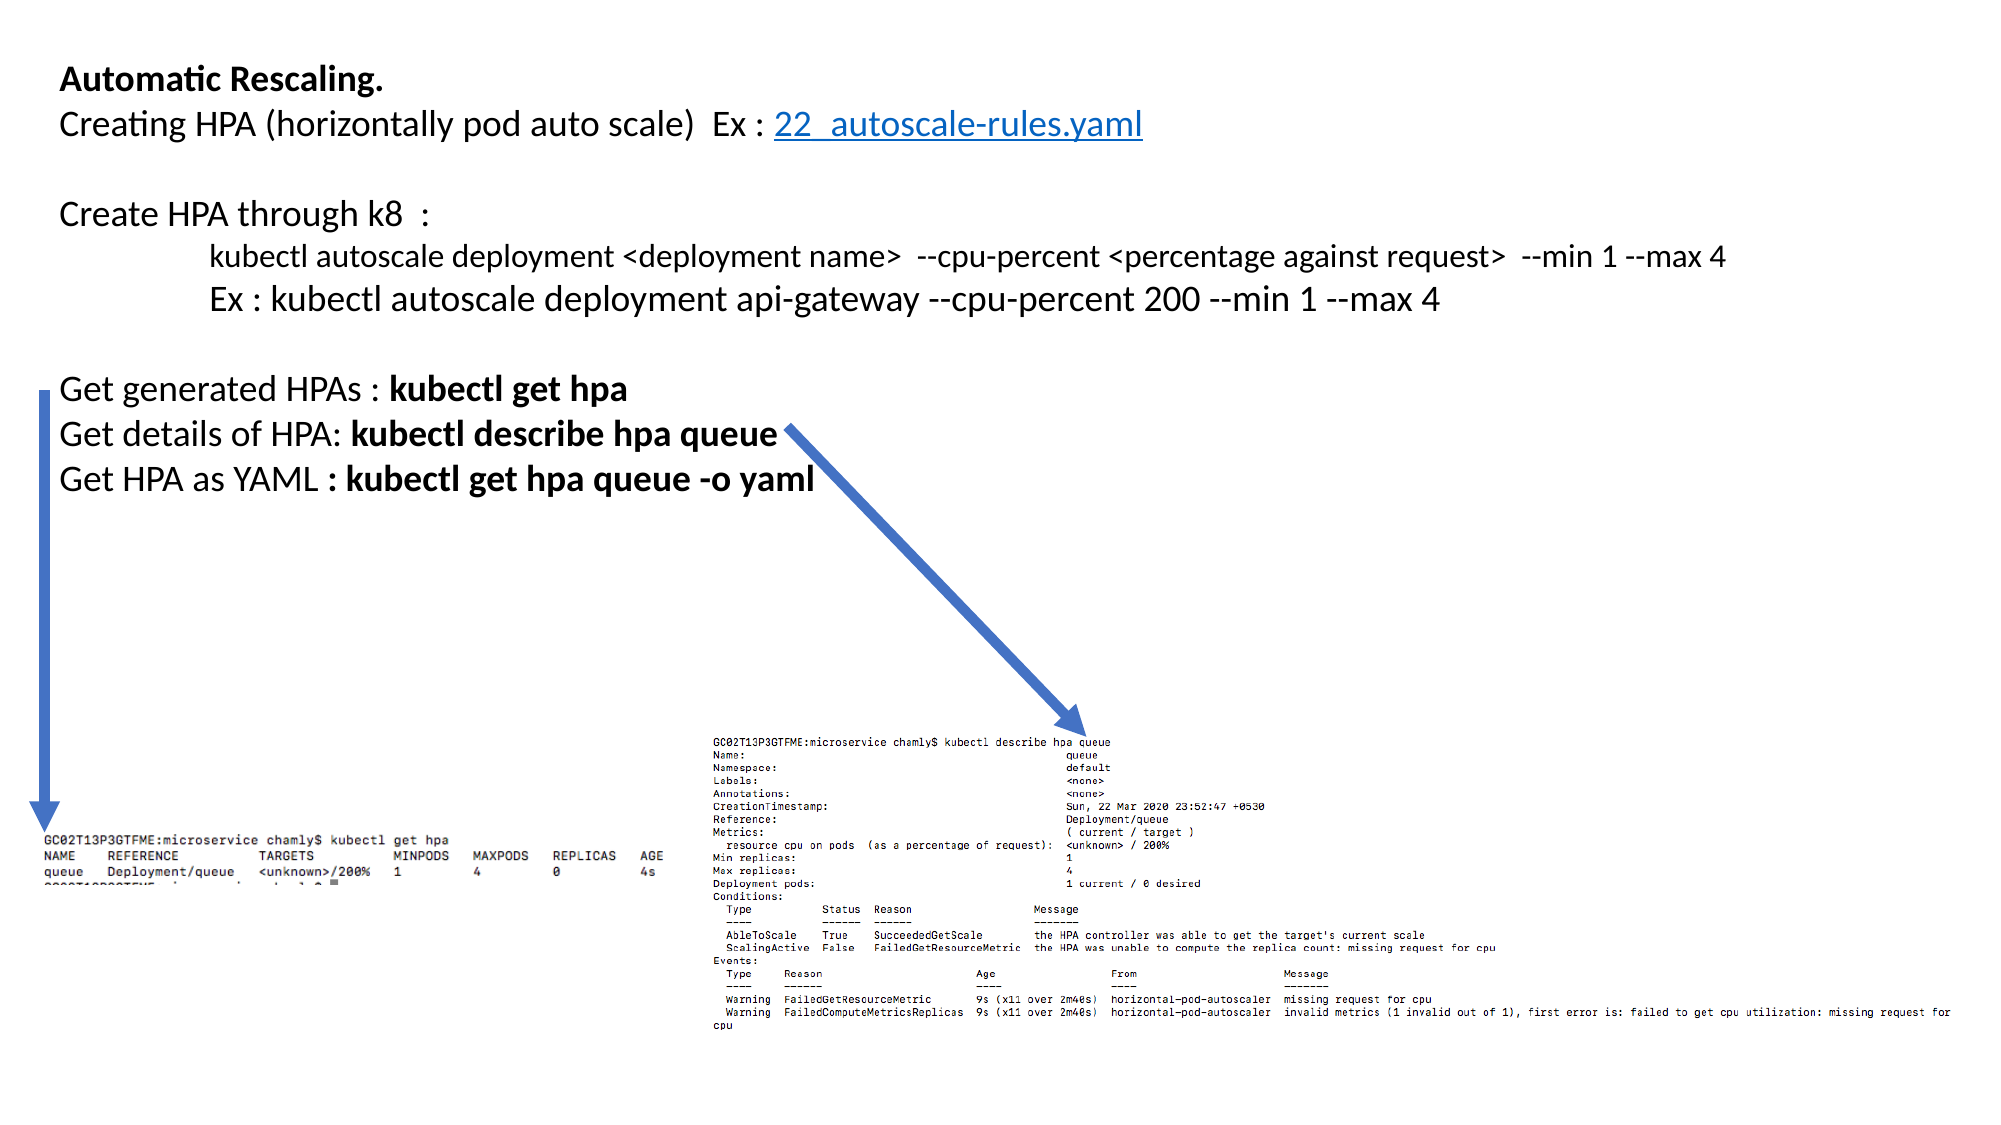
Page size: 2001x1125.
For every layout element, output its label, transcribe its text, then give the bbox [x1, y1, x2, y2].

text_box Automatic Rescaling. Creating HPA (horizontally pod auto scale) Ex : 22_autoscale-rules.yaml Create HPA through k8 : kubectl autoscale deployment <deployment name> --cpu-percent <percentage against request> --min 1 --max 4 Ex : kubectl autoscale deployment api-gateway --cpu-percent 200 --min 1 --max 4 Get generated HPAs : kubectl get hpa Get details of HPA: kubectl describe hpa queue Get HPA as YAML : kubectl get hpa queue -o yaml [44, 46, 1806, 642]
picture [44, 736, 1955, 1030]
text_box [787, 426, 1087, 737]
